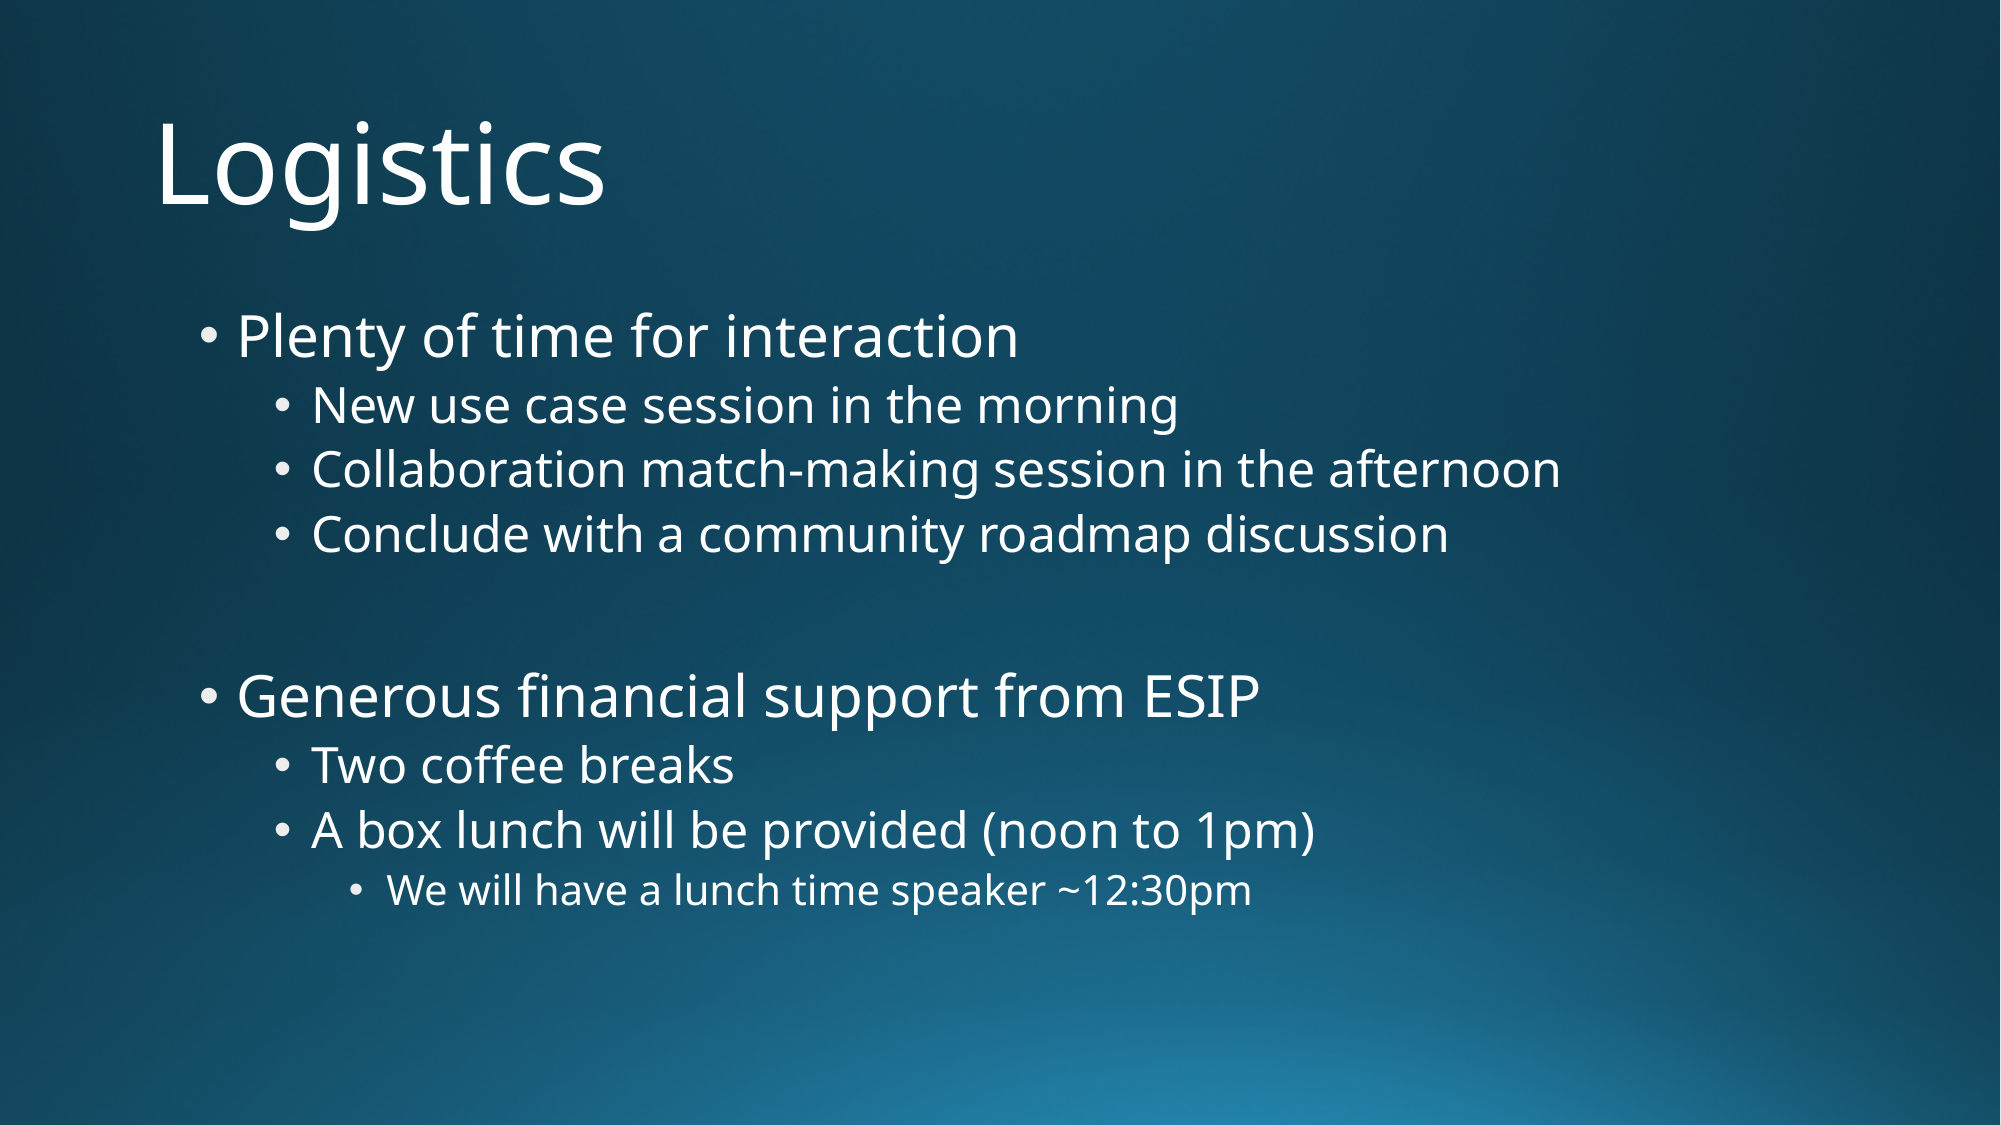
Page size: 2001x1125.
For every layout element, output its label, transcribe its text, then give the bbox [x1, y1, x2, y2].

title Logistics [137, 59, 1863, 278]
list Plenty of time for interaction New use case session in the morning Collaboration match-making session in the afternoon Conclude with a community roadmap discussion Generous financial support from ESIP Two coffee breaks A box lunch will be provided (noon to 1pm) We will have a lunch time speaker ~12:30pm [183, 299, 1863, 1014]
picture [0, 0, 2001, 1125]
